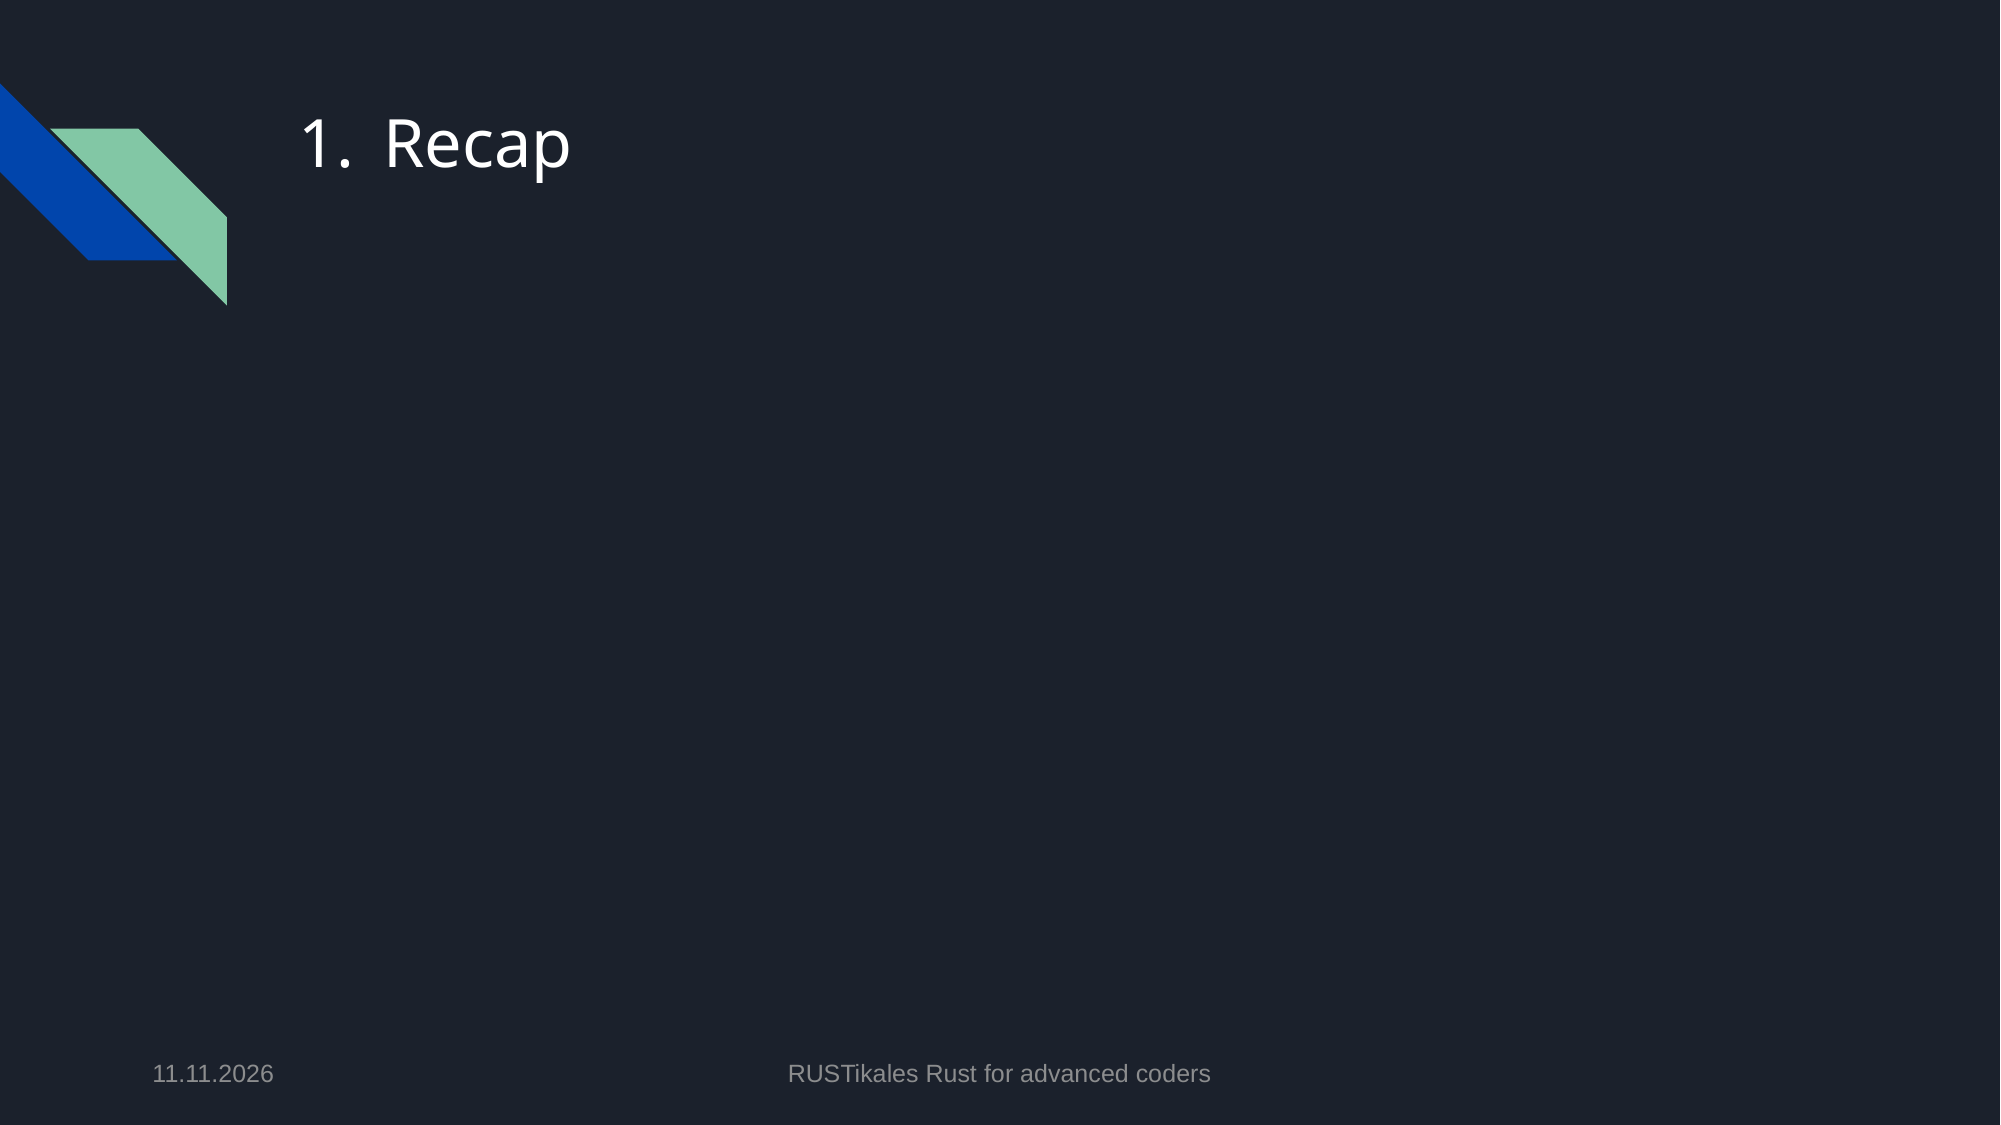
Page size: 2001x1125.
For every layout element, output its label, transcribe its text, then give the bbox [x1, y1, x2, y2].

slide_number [137, 1042, 588, 1103]
title Recap [283, 86, 1824, 287]
footer RUSTikales Rust for advanced coders [662, 1042, 1338, 1103]
